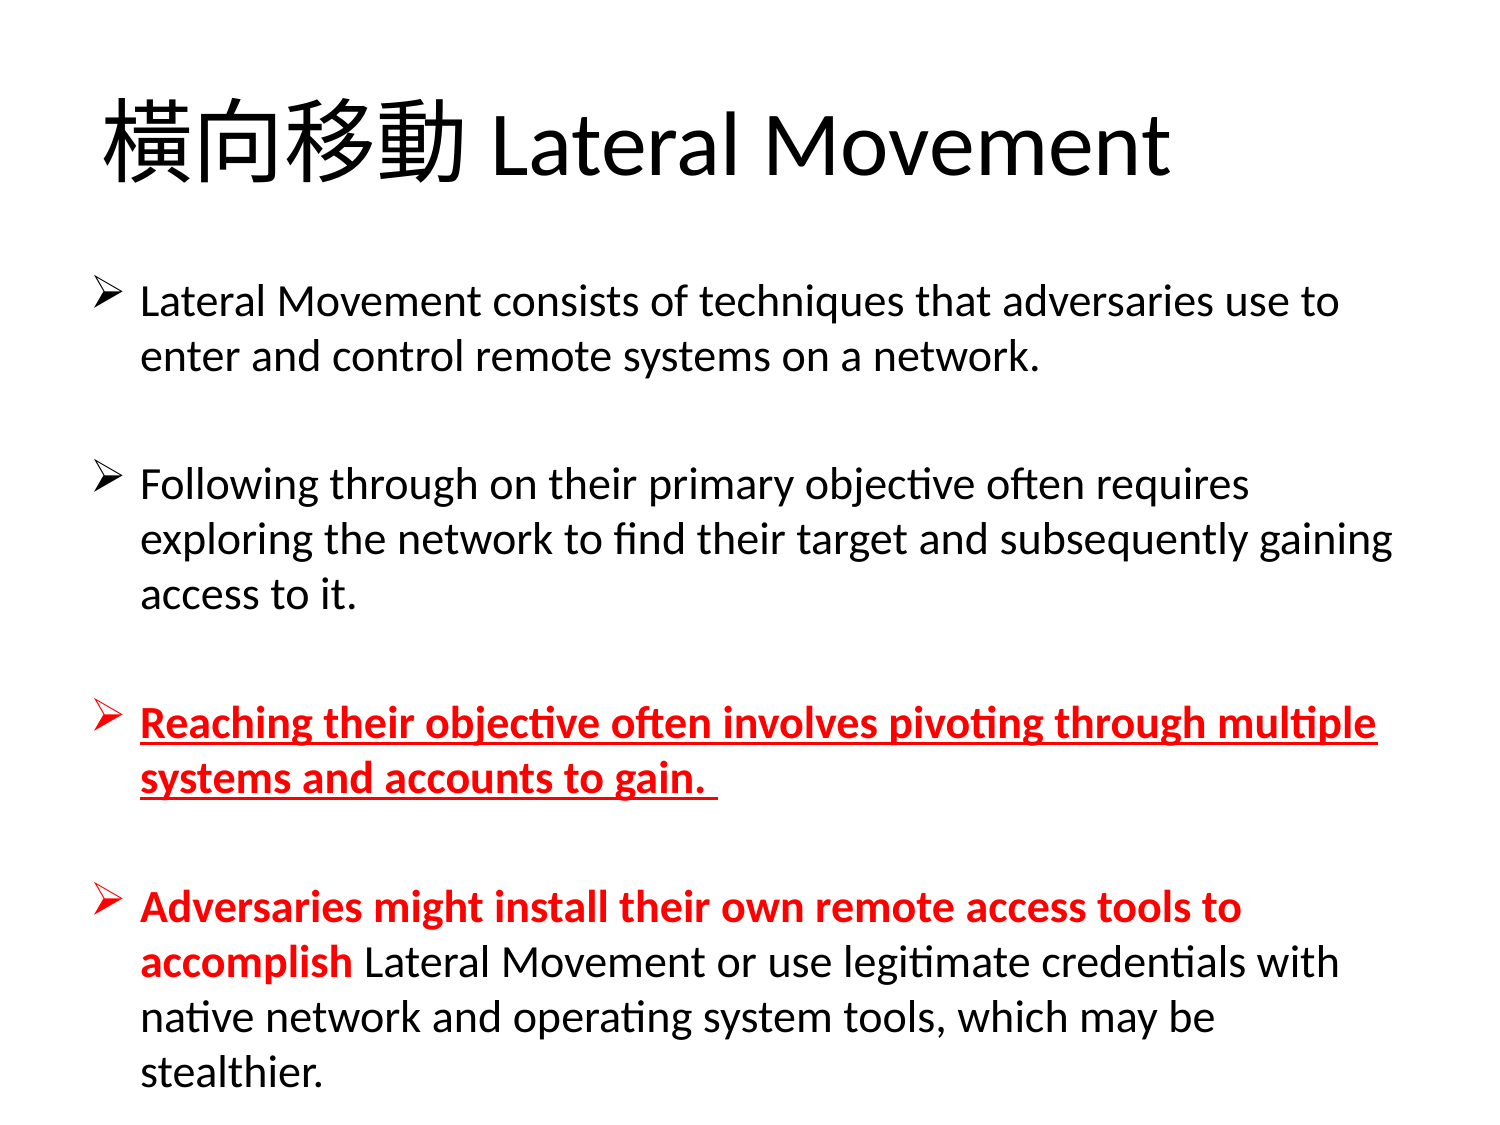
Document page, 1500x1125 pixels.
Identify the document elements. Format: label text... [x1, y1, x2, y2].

list Lateral Movement consists of techniques that adversaries use to enter and control remote systems on a network. Following through on their primary objective often requires exploring the network to find their target and subsequently gaining access to it. Reaching their objective often involves pivoting through multiple systems and accounts to gain. Adversaries might install their own remote access tools to accomplish Lateral Movement or use legitimate credentials with native network and operating system tools, which may be stealthier. [75, 262, 1425, 1106]
title 橫向移動Lateral Movement [75, 45, 1199, 233]
